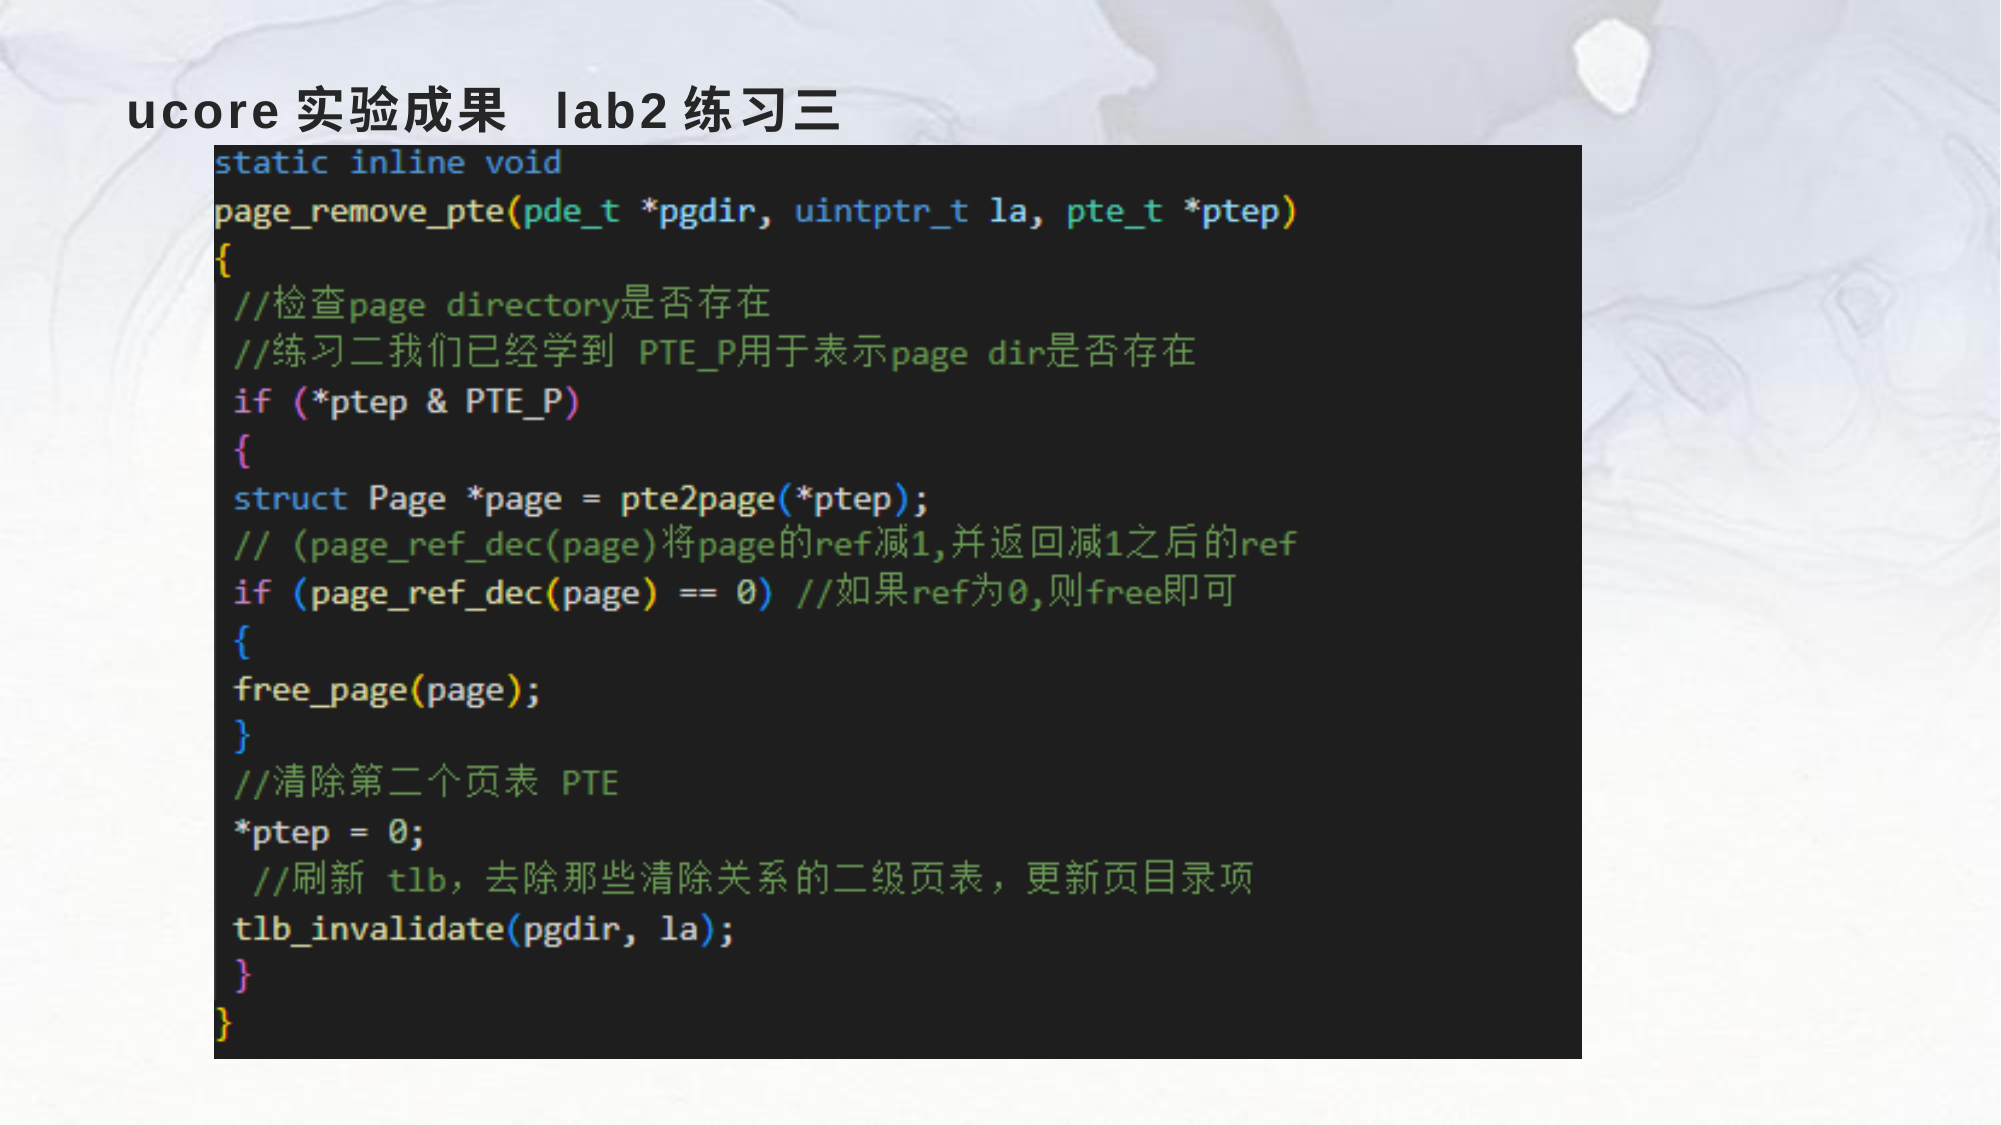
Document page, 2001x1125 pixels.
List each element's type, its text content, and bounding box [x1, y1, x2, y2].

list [213, 145, 1581, 1059]
title ucore实验成果 lab2练习三 [109, 72, 1891, 146]
picture [0, 0, 2001, 1125]
